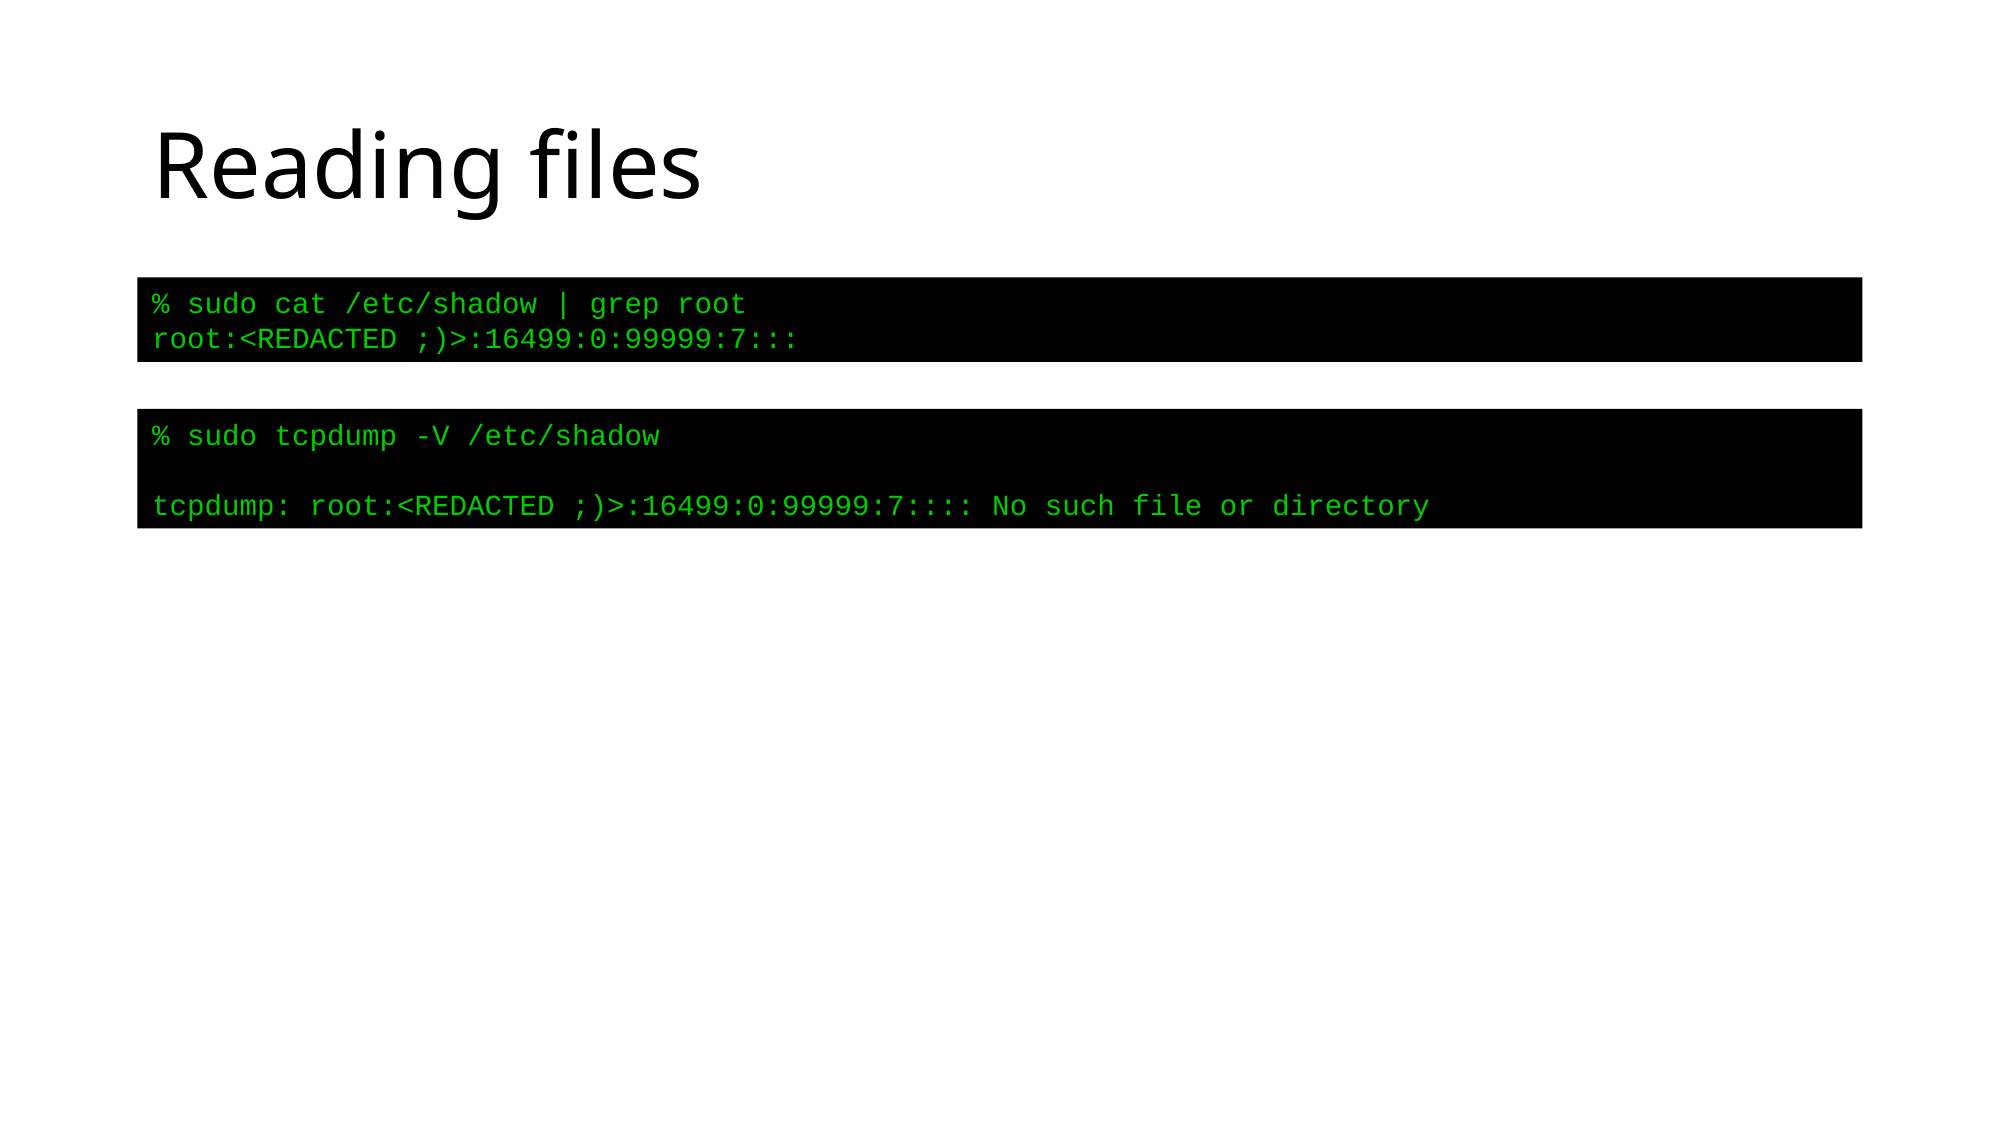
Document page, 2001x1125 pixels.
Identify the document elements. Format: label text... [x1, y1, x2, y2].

text_box % sudo tcpdump -V /etc/shadow tcpdump: root:<REDACTED ;)>:16499:0:99999:7:::: No such file or directory [137, 408, 1863, 529]
text_box % sudo cat /etc/shadow | grep root root:<REDACTED ;)>:16499:0:99999:7::: [137, 277, 1863, 362]
title Reading files [137, 59, 1863, 277]
